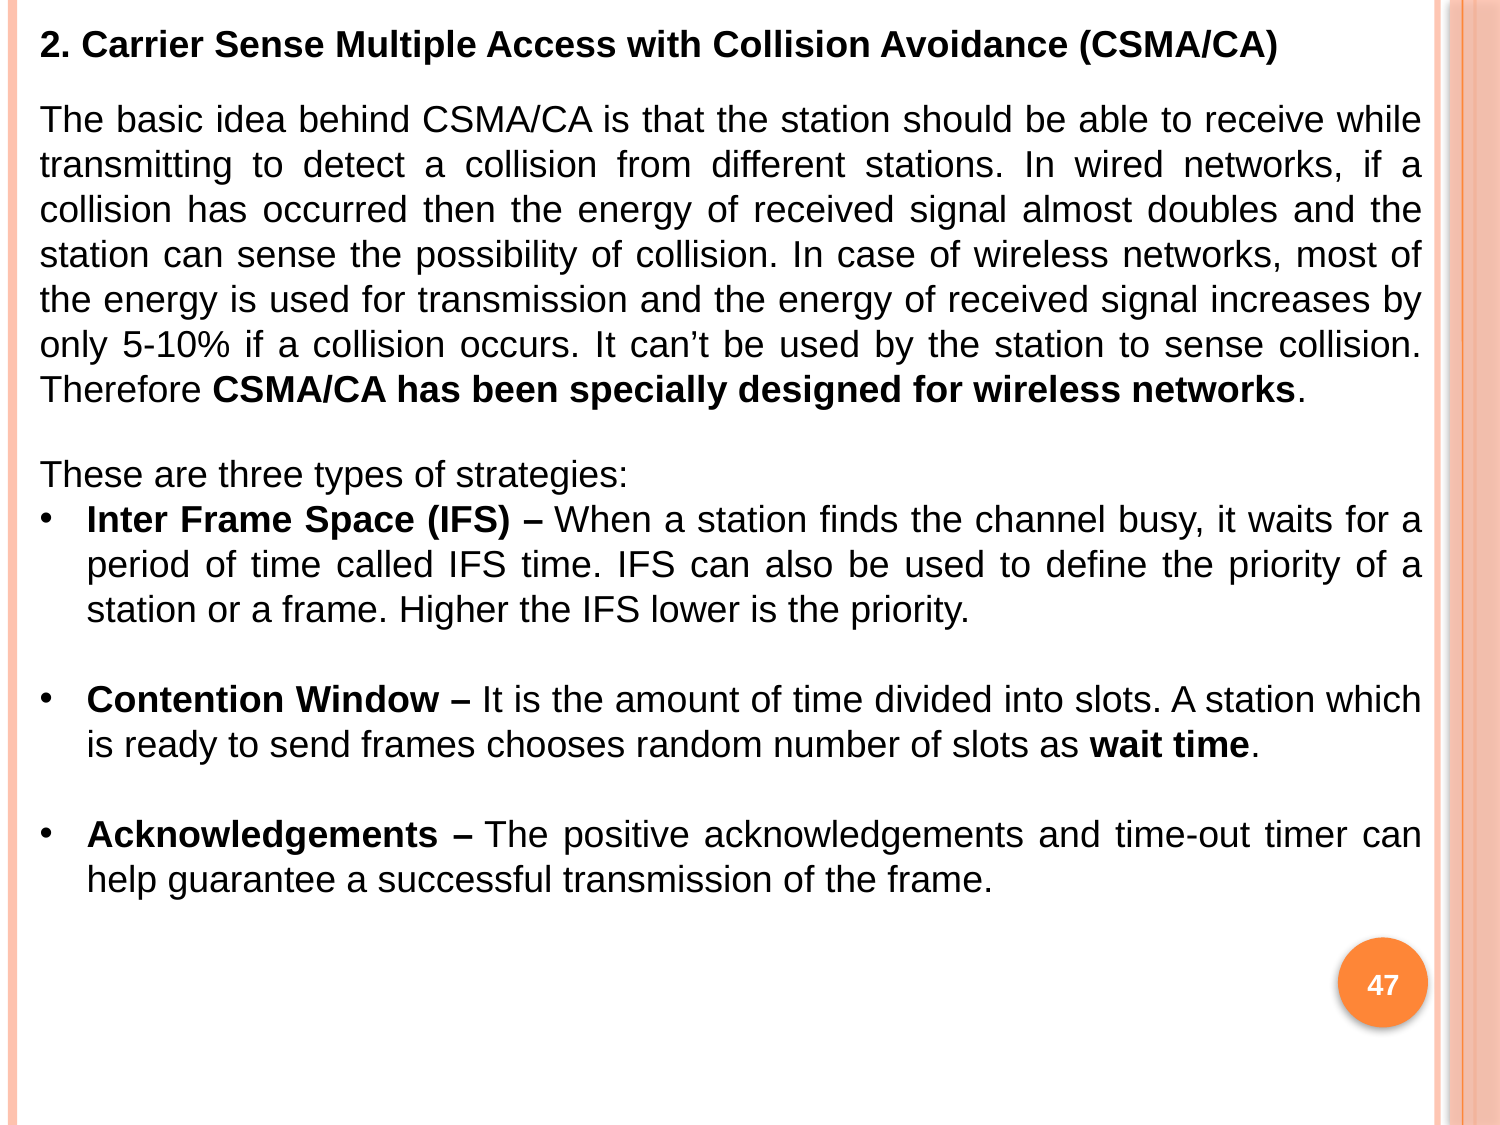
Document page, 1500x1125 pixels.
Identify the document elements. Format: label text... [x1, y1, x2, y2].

text_box The basic idea behind CSMA/CA is that the station should be able to receive while transmitting to detect a collision from different stations. In wired networks, if a collision has occurred then the energy of received signal almost doubles and the station can sense the possibility of collision. In case of wireless networks, most of the energy is used for transmission and the energy of received signal increases by only 5-10% if a collision occurs. It can’t be used by the station to sense collision. Therefore CSMA/CA has been specially designed for wireless networks. These are three types of strategies: Inter Frame Space (IFS) – When a station finds the channel busy, it waits for a period of time called IFS time. IFS can also be used to define the priority of a station or a frame. Higher the IFS lower is the priority. Contention Window – It is the amount of time divided into slots. A station which is ready to send frames chooses random number of slots as wait time. Acknowledgements – The positive acknowledgements and time-out timer can help guarantee a successful transmission of the frame. [24, 87, 1438, 953]
text_box 2. Carrier Sense Multiple Access with Collision Avoidance (CSMA/CA) [24, 12, 1425, 73]
slide_number 47 [1333, 953, 1434, 1027]
